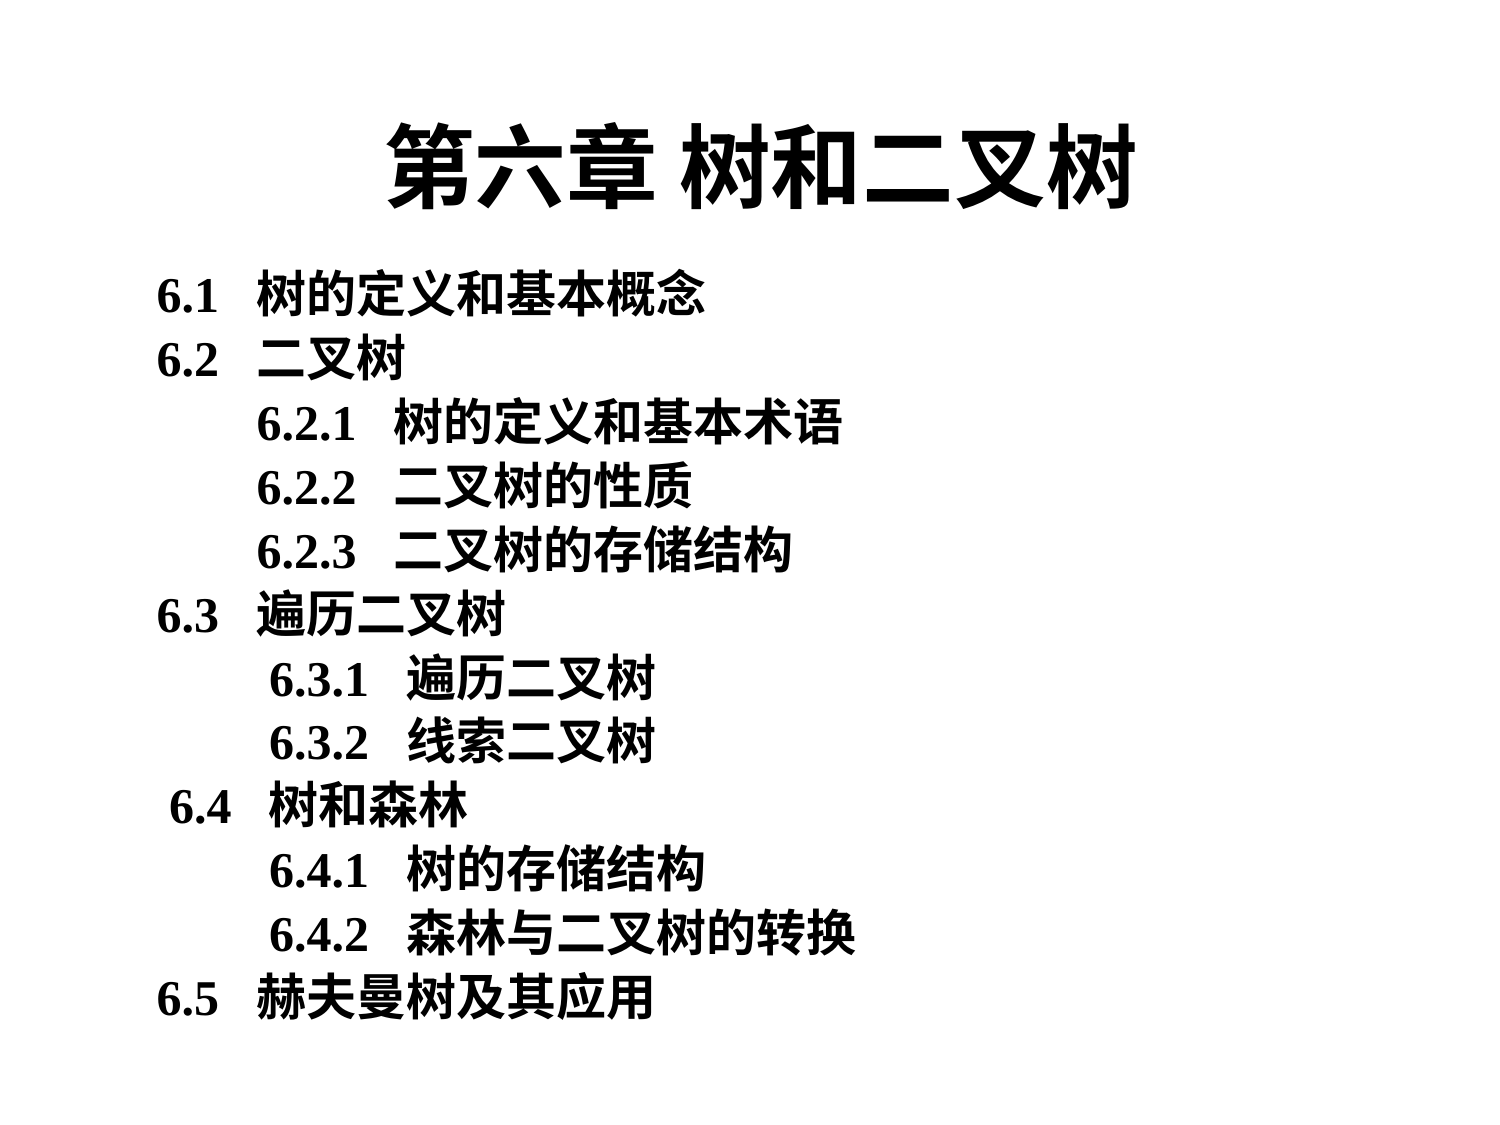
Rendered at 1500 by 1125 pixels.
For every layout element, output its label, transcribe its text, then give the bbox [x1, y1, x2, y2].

title 第六章 树和二叉树 [51, 101, 1470, 228]
list 6.1 树的定义和基本概念 6.2 二叉树 6.2.1 树的定义和基本术语 6.2.2 二叉树的性质 6.2.3 二叉树的存储结构 6.3 遍历二叉树 6.3.1 遍历二叉树 6.3.2 线索二叉树 6.4 树和森林 6.4.1 树的存储结构 6.4.2 森林与二叉树的转换 6.5 赫夫曼树及其应用 [141, 261, 1400, 1068]
